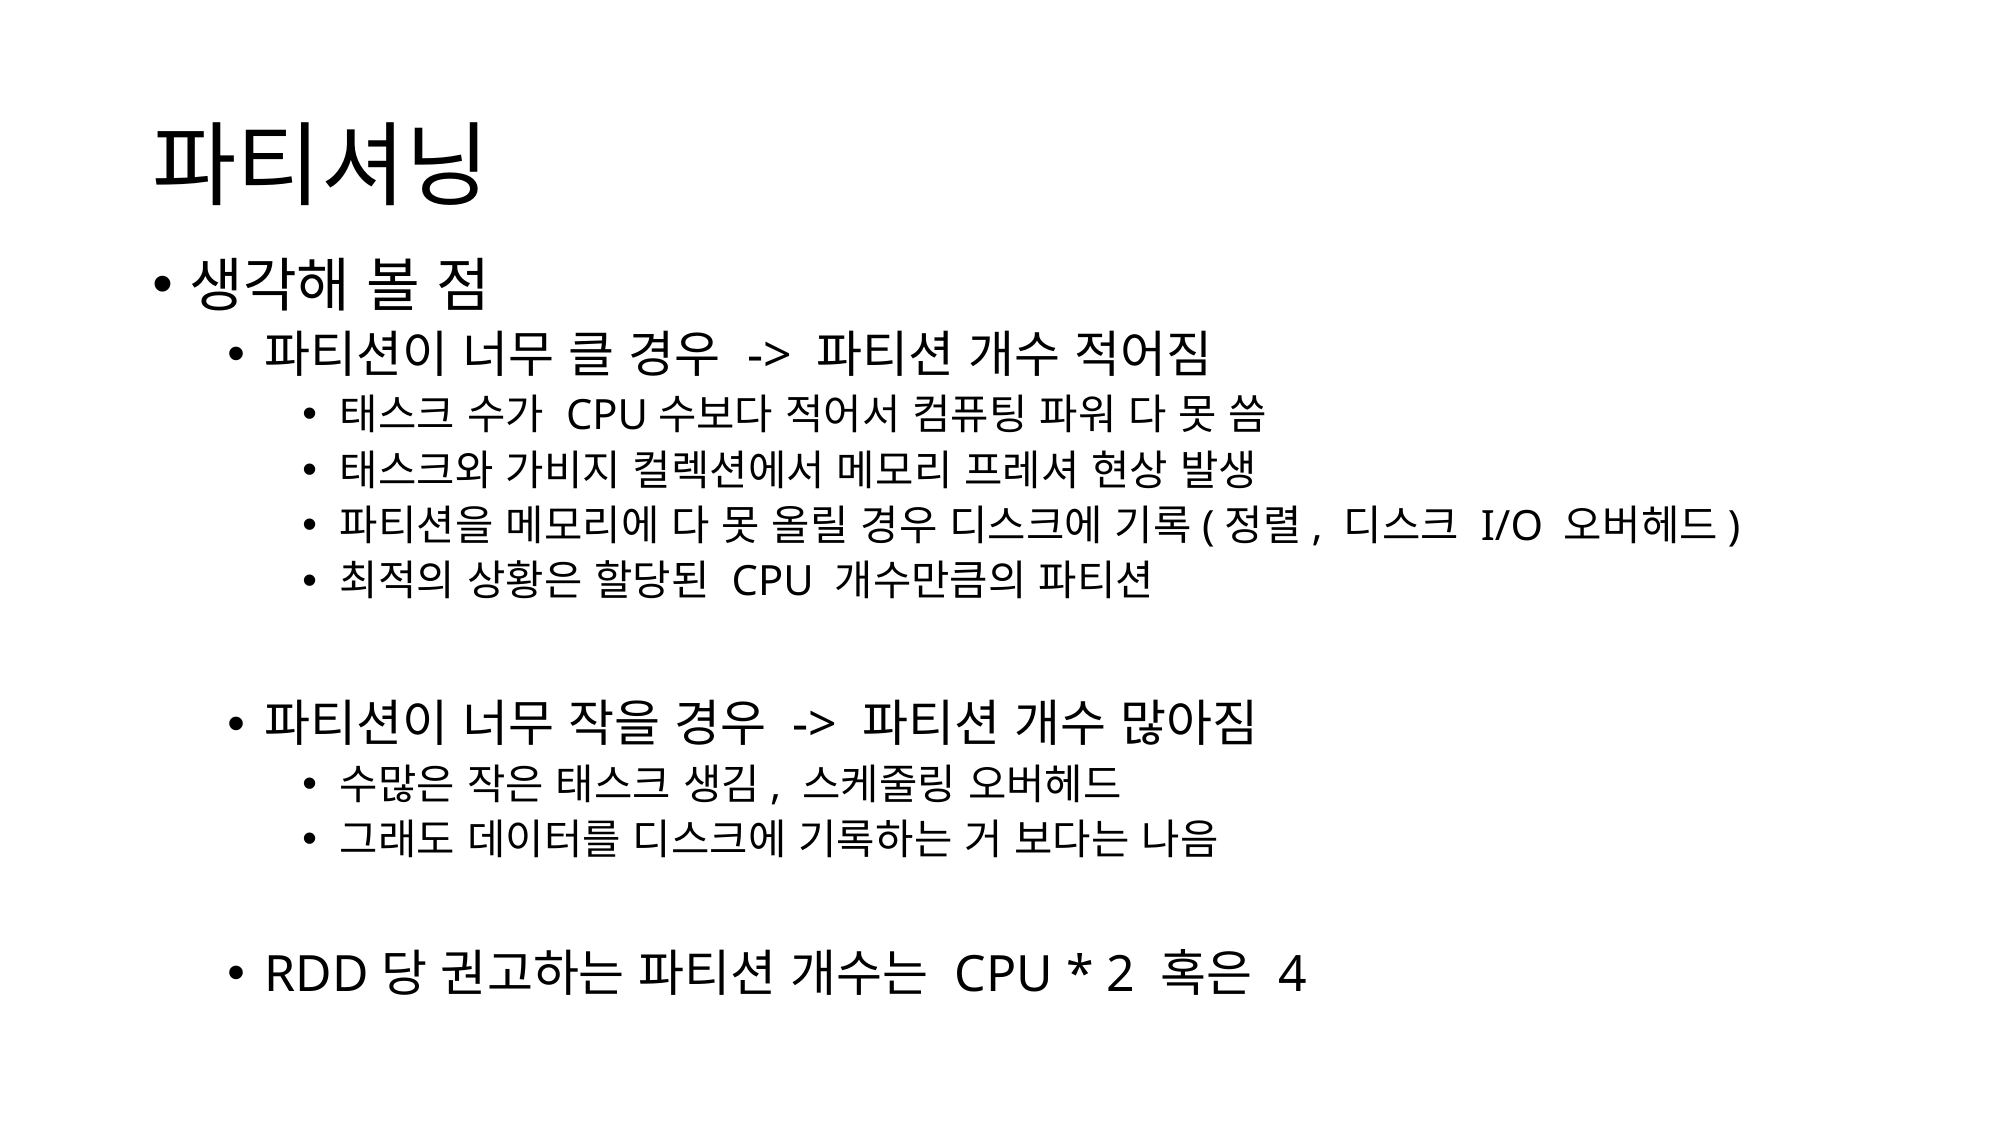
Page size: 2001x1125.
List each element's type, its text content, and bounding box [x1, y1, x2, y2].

list 생각해 볼 점 파티션이 너무 클 경우 -> 파티션 개수 적어짐 태스크 수가 CPU수보다 적어서 컴퓨팅 파워 다 못 씀 태스크와 가비지 컬렉션에서 메모리 프레셔 현상 발생 파티션을 메모리에 다 못 올릴 경우 디스크에 기록(정렬, 디스크 I/O 오버헤드) 최적의 상황은 할당된 CPU 개수만큼의 파티션 파티션이 너무 작을 경우 -> 파티션 개수 많아짐 수많은 작은 태스크 생김, 스케줄링 오버헤드 그래도 데이터를 디스크에 기록하는 거 보다는 나음 RDD당 권고하는 파티션 개수는 CPU * 2 혹은 4 [137, 248, 1863, 1057]
title 파티셔닝 [137, 59, 1863, 248]
